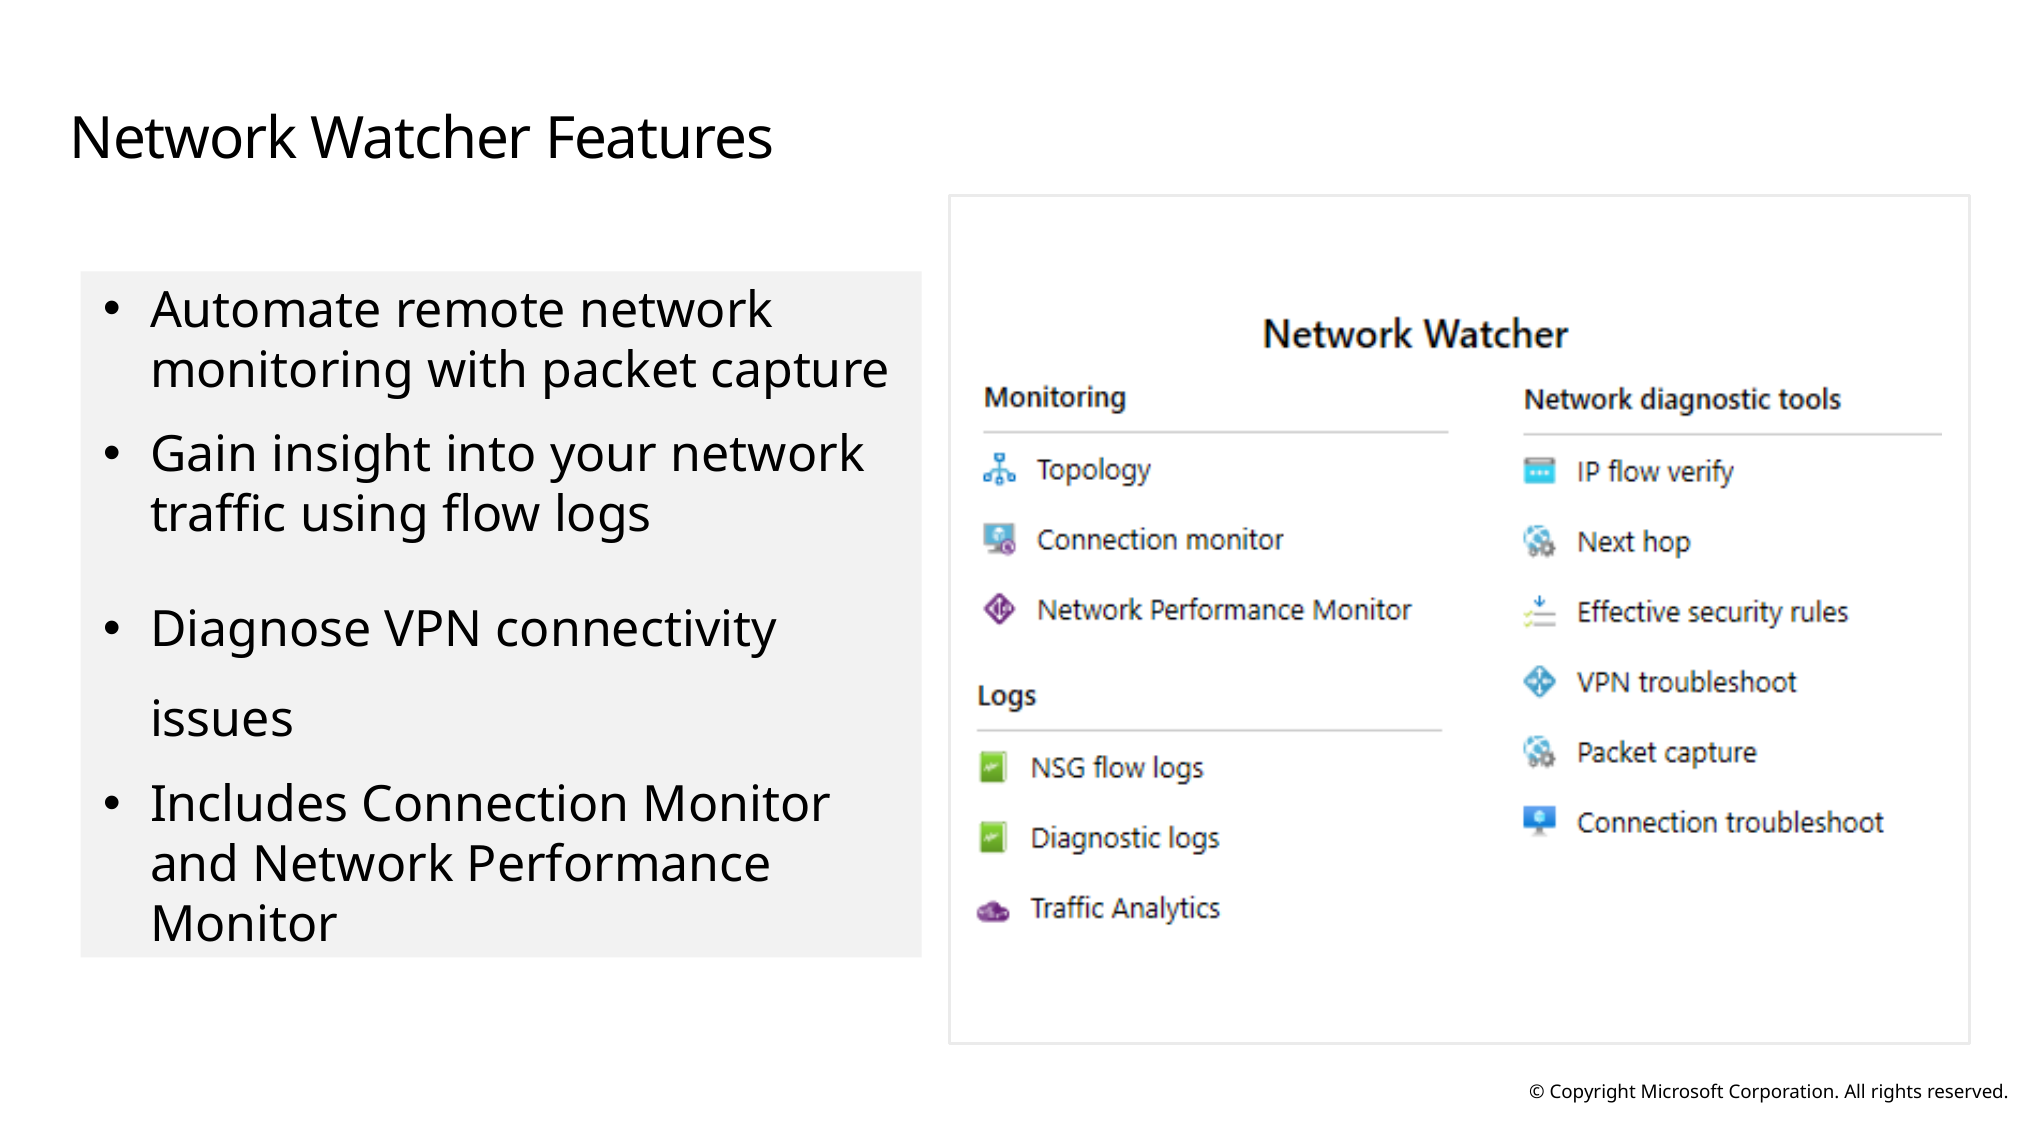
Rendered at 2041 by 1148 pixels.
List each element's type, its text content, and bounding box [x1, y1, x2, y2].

picture [969, 311, 1942, 958]
title Network Watcher Features [70, 103, 1969, 172]
text_box [949, 195, 1971, 1044]
text_box Automate remote network monitoring with packet capture Gain insight into your network traffic using flow logs Diagnose VPN connectivity issues Includes Connection Monitor and Network Performance Monitor [80, 271, 922, 958]
